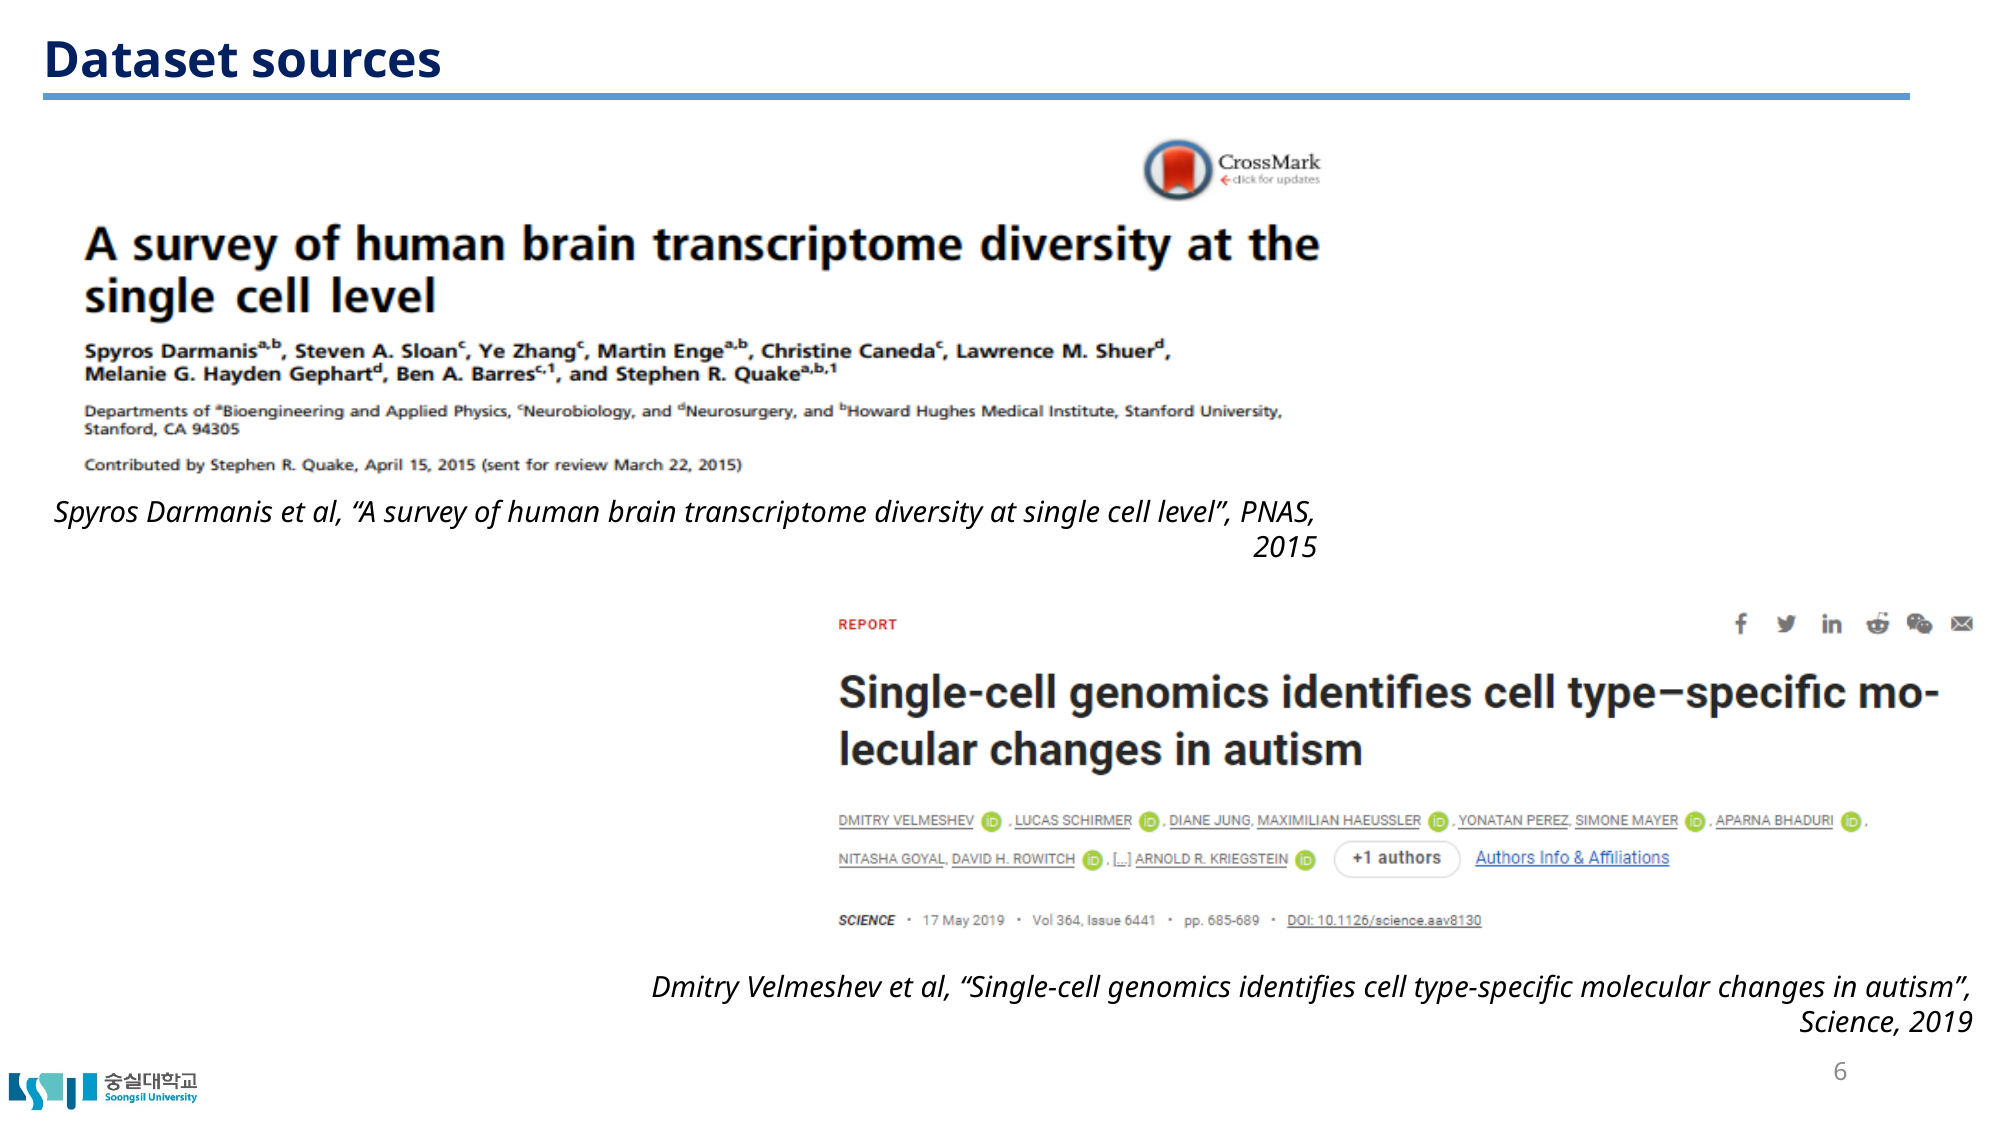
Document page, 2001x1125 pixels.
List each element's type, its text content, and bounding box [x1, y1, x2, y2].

text_box Dataset sources [29, 20, 1943, 96]
slide_number 6 [1412, 1047, 1863, 1103]
text_box Dmitry Velmeshev et al, “Single-cell genomics identifies cell type-specific molecular changes in autism”, Science, 2019 [551, 961, 1988, 1047]
picture [0, 1055, 204, 1125]
text_box Spyros Darmanis et al, “A survey of human brain transcriptome diversity at single cell level”, PNAS, 2015 [14, 486, 1333, 572]
picture [828, 601, 1997, 931]
picture [83, 135, 1333, 477]
